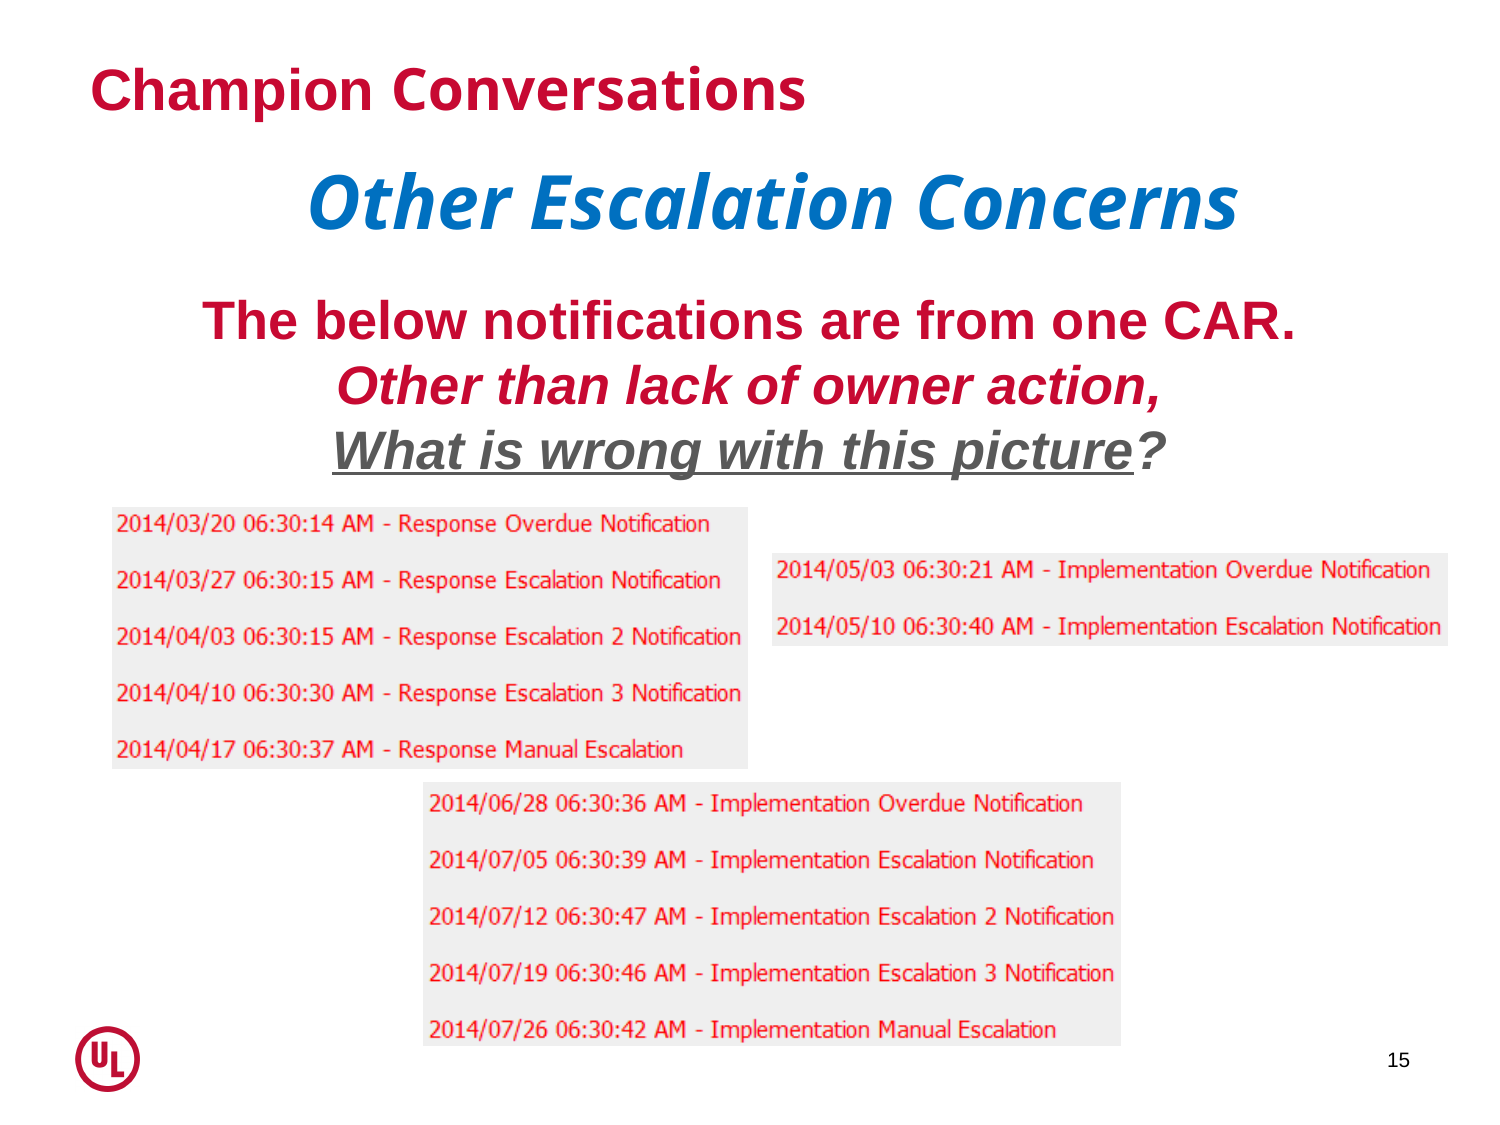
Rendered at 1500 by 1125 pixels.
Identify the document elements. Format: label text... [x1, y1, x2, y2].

title Champion Conversations [75, 45, 1425, 233]
picture [112, 507, 748, 769]
picture [423, 782, 1121, 1046]
list The below notifications are from one CAR. Other than lack of owner action, What is wrong with this picture? [75, 277, 1425, 1105]
picture [771, 553, 1448, 647]
text_box Other Escalation Concerns [197, 146, 1350, 252]
slide_number 15 [1319, 1029, 1425, 1090]
